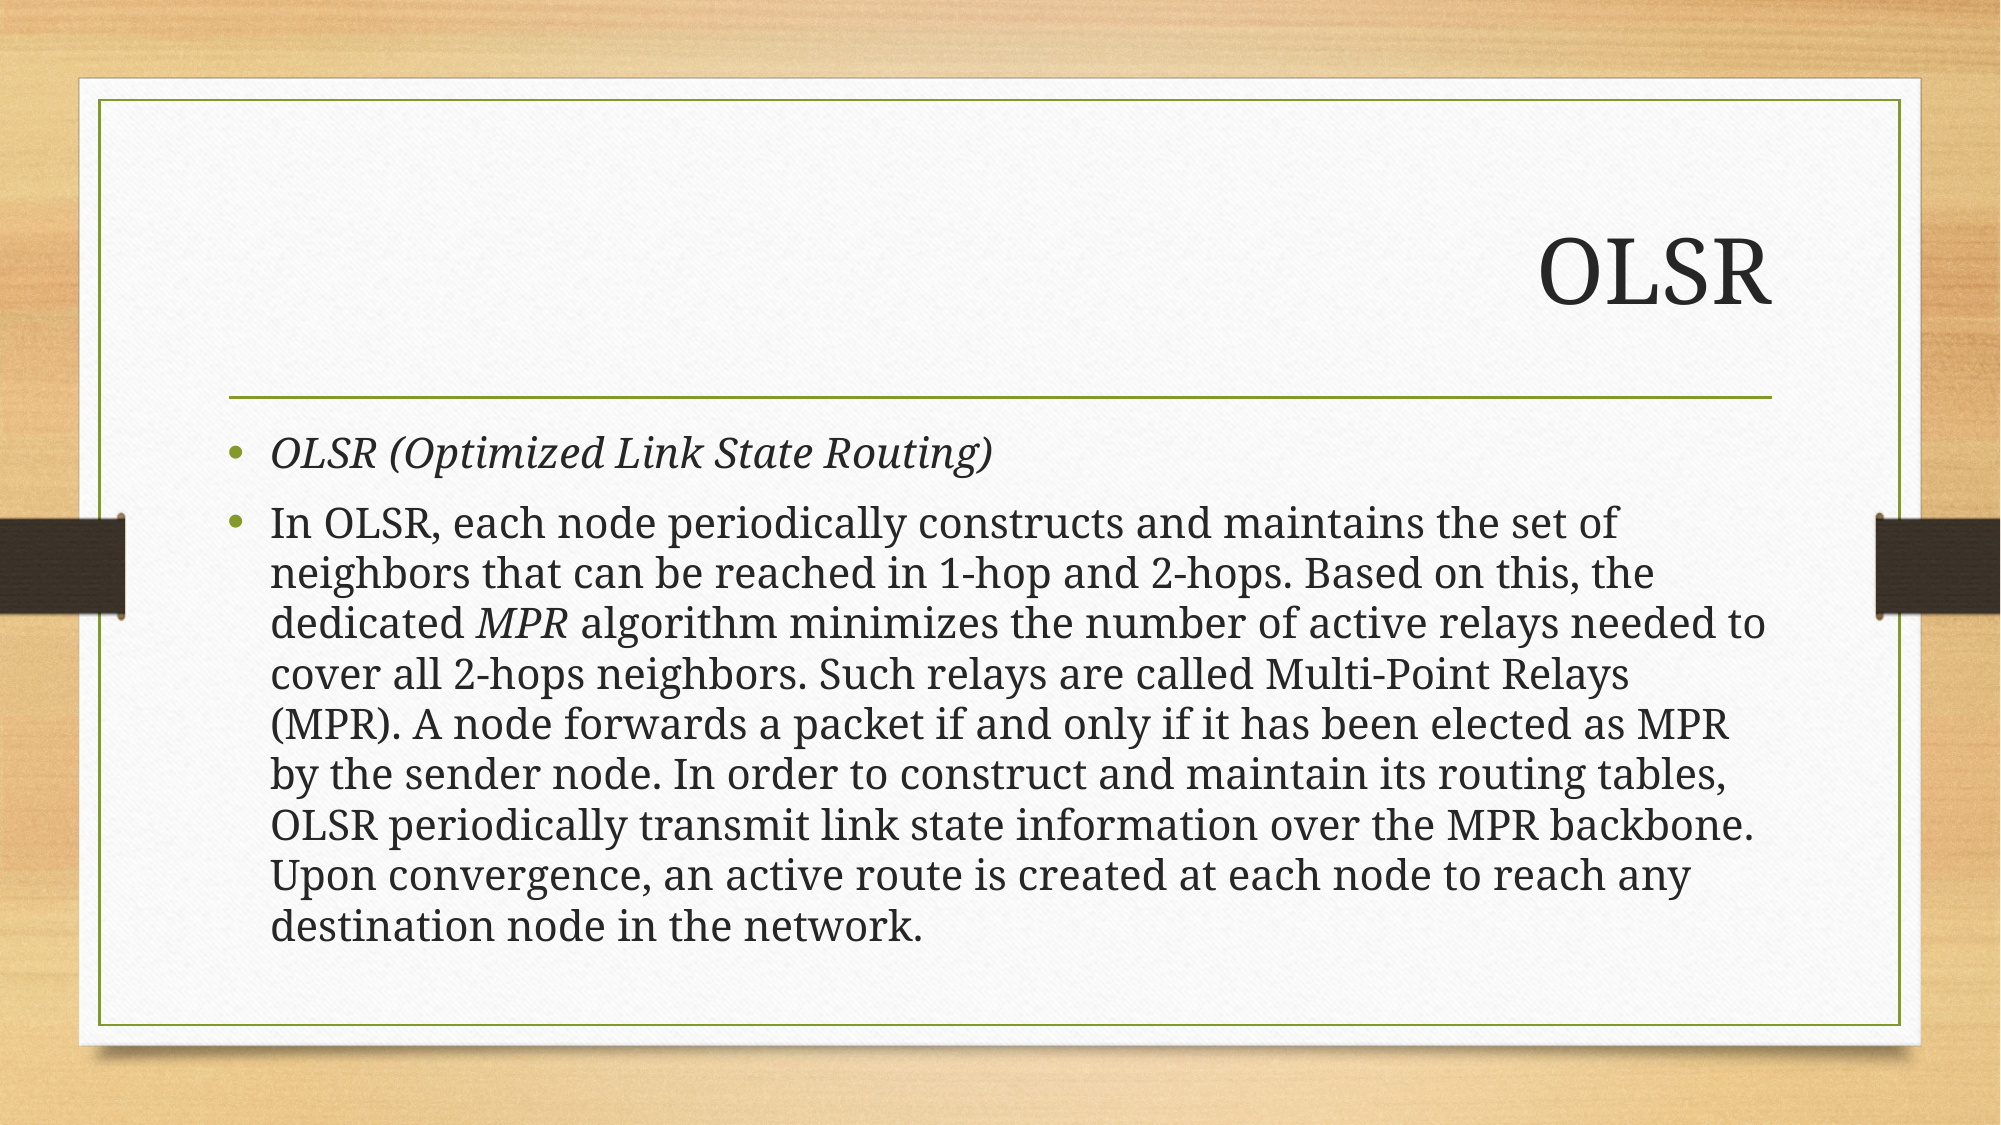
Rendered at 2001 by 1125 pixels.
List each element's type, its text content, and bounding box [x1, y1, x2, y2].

list OLSR (Optimized Link State Routing) In OLSR, each node periodically constructs and maintains the set of neighbors that can be reached in 1-hop and 2-hops. Based on this, the dedicated MPR algorithm minimizes the number of active relays needed to cover all 2-hops neighbors. Such relays are called Multi-Point Relays (MPR). A node forwards a packet if and only if it has been elected as MPR by the sender node. In order to construct and maintain its routing tables, OLSR periodically transmit link state information over the MPR backbone. Upon convergence, an active route is created at each node to reach any destination node in the network. [212, 419, 1788, 964]
title OLSR [212, 161, 1788, 375]
picture [0, 0, 2001, 1125]
